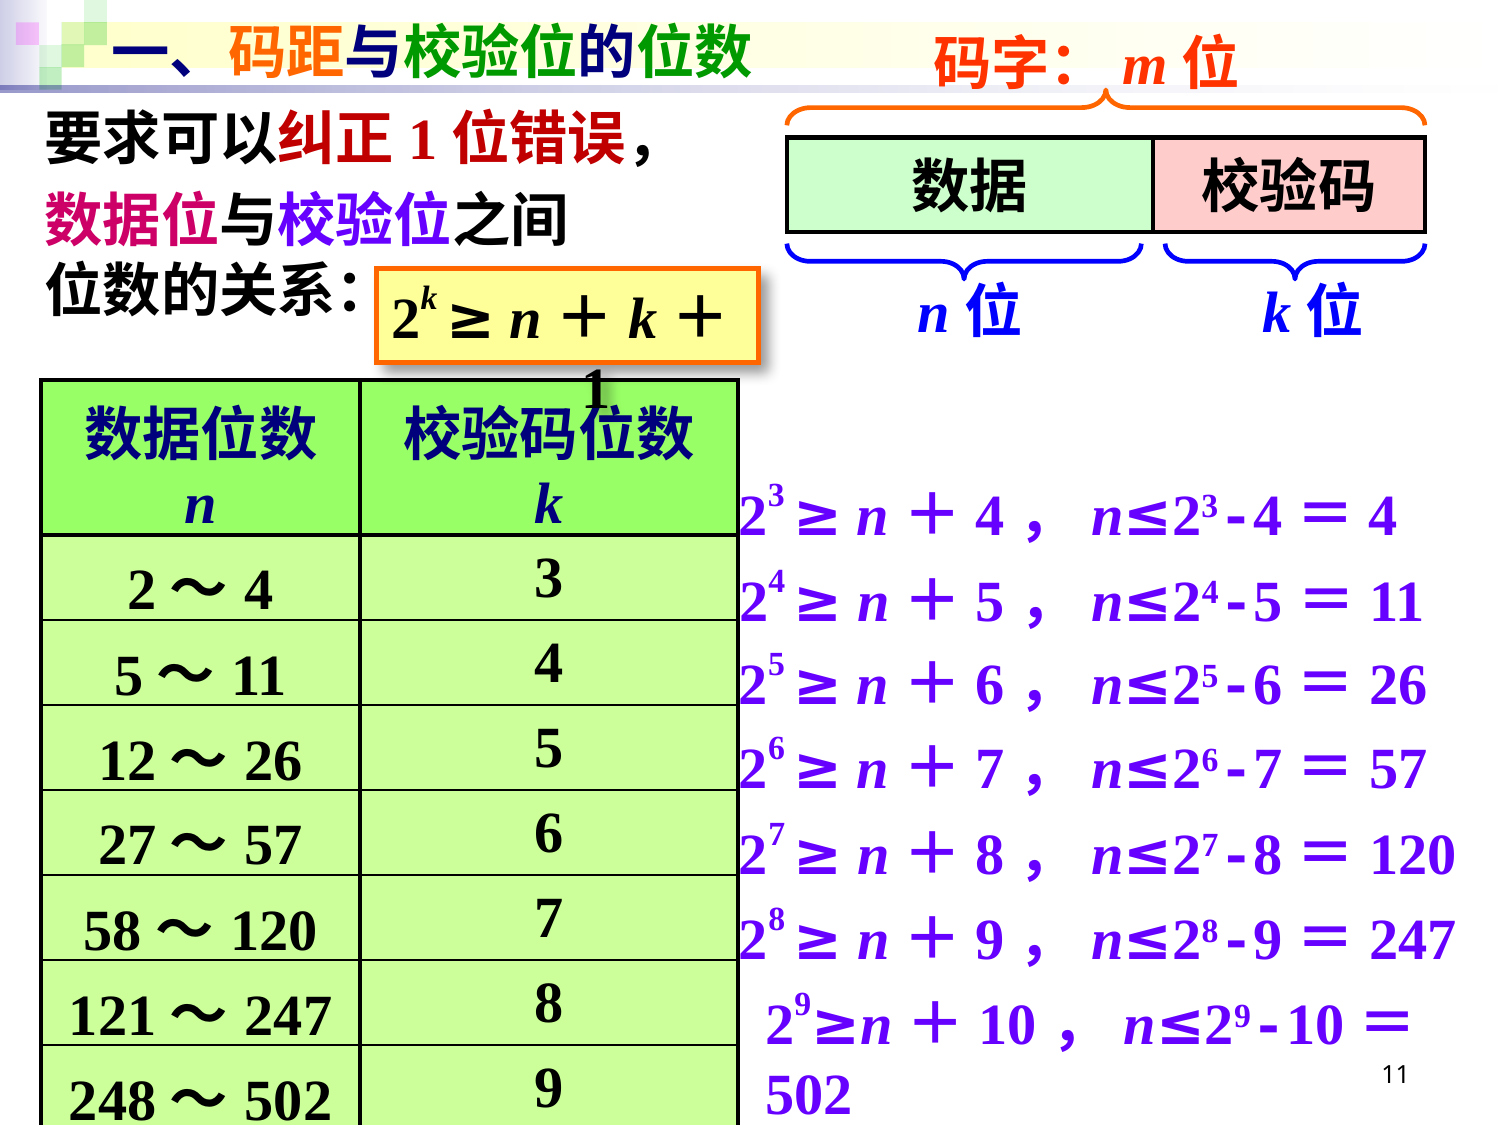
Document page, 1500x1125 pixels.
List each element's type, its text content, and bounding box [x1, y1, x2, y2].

text_box 数据 [786, 137, 1153, 232]
table_cell 7 [362, 876, 724, 959]
table_cell 6 [362, 791, 724, 874]
text_box n位 [881, 267, 1059, 352]
table_cell 27～57 [43, 791, 358, 874]
table_cell 248～502 [43, 1046, 358, 1125]
text_box 27 ≥ n＋8，n≤27-8＝120 [724, 803, 1472, 889]
text_box [786, 243, 1142, 267]
text_box 24 ≥ n＋5，n≤24-5＝11 [724, 550, 1440, 634]
text_box 28 ≥ n＋9，n≤28-9＝247 [724, 889, 1472, 979]
table_cell 9 [362, 1046, 736, 1125]
table_cell 12～26 [43, 706, 358, 789]
text_box [786, 104, 1425, 126]
text_box 码字：m位 [867, 19, 1306, 104]
text_box [1165, 243, 1426, 267]
text_box 25 ≥ n＋6，n≤25-6＝26 [724, 634, 1443, 718]
list 要求可以纠正1位错误， 数据位与校验位之间 位数的关系： [29, 93, 727, 356]
table_header 校验码位数 k [362, 382, 736, 533]
text_box 校验码 [1153, 137, 1425, 232]
text_box 23 ≥ n＋4，n≤23-4＝4 [724, 465, 1413, 550]
table_cell 2～4 [43, 537, 358, 619]
text_box 29≥n＋10，n≤29-10＝502 [750, 974, 1483, 1125]
table_cell 5 [362, 706, 724, 789]
table_cell 5～11 [43, 621, 358, 704]
title 一、码距与校验位的位数 [96, 6, 1448, 94]
table_cell 3 [362, 537, 724, 619]
table_cell 121～247 [43, 961, 358, 1044]
table_header 数据位数 n [43, 382, 358, 533]
table_cell 8 [362, 961, 736, 1044]
text_box 2k ≥ n＋k＋1 [376, 268, 759, 363]
text_box k位 [1224, 267, 1402, 352]
table_cell 4 [362, 621, 724, 704]
table_cell 58～120 [43, 876, 358, 959]
text_box 26 ≥ n＋7，n≤26-7＝57 [724, 718, 1443, 803]
